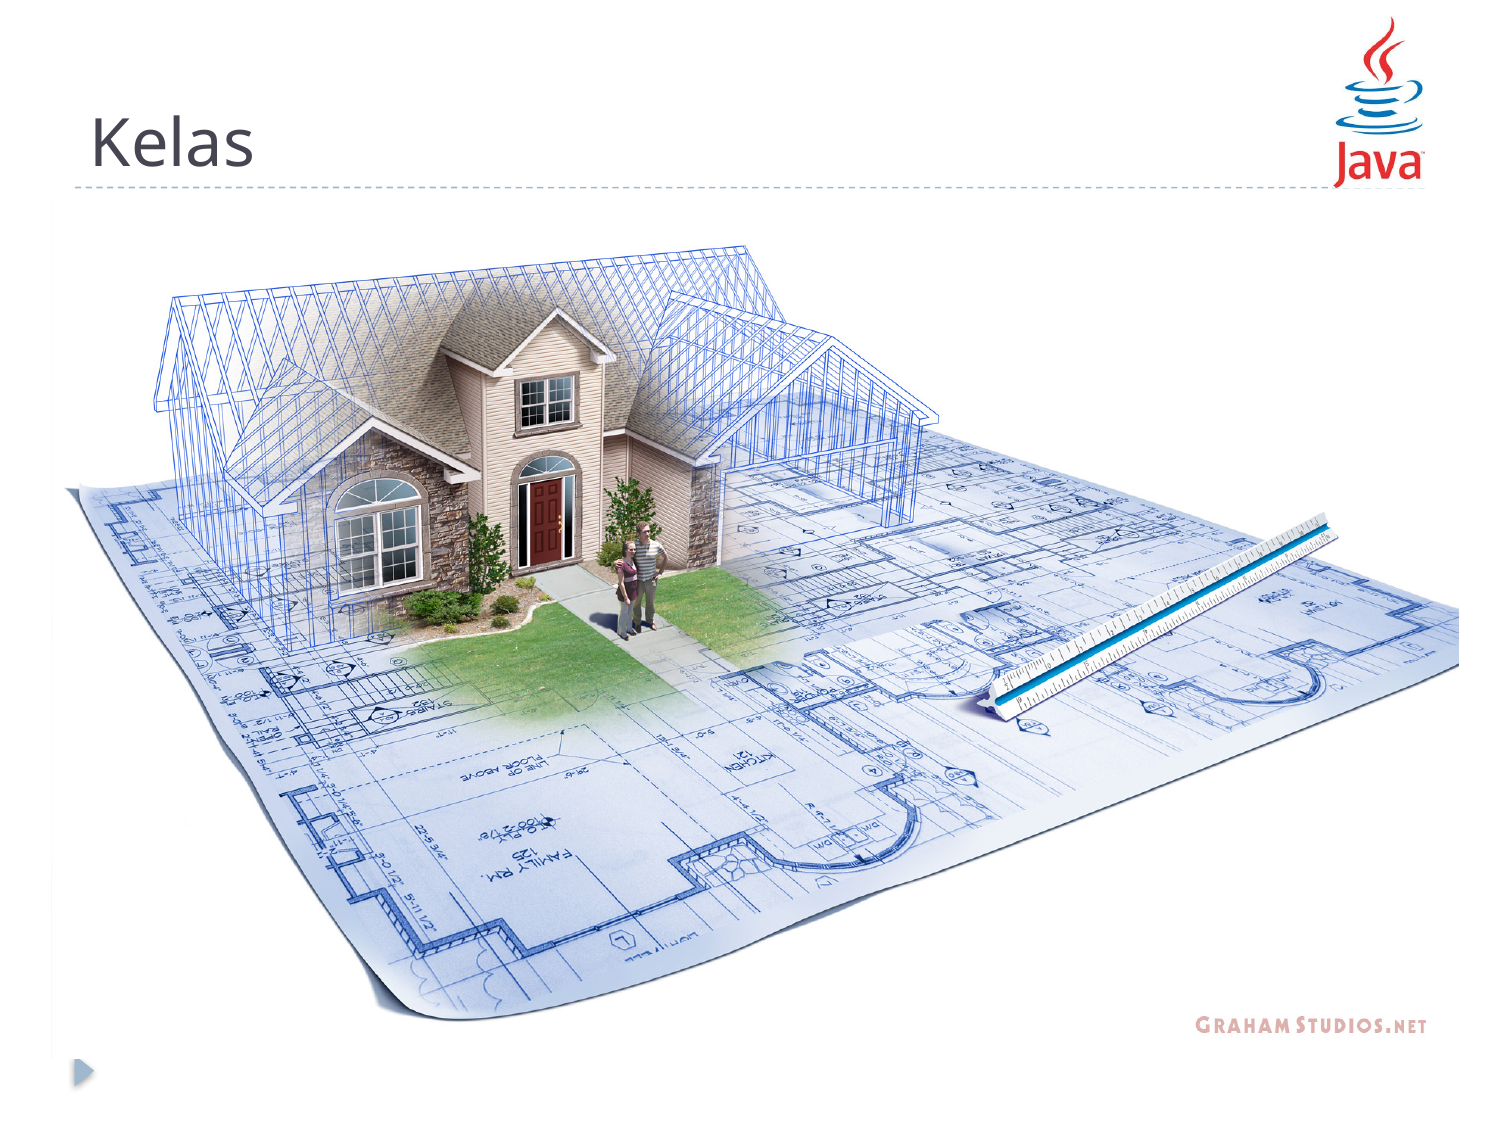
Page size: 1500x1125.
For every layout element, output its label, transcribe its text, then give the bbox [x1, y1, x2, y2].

picture [51, 195, 1459, 1059]
title Kelas [75, 24, 1425, 188]
picture [1333, 16, 1425, 24]
